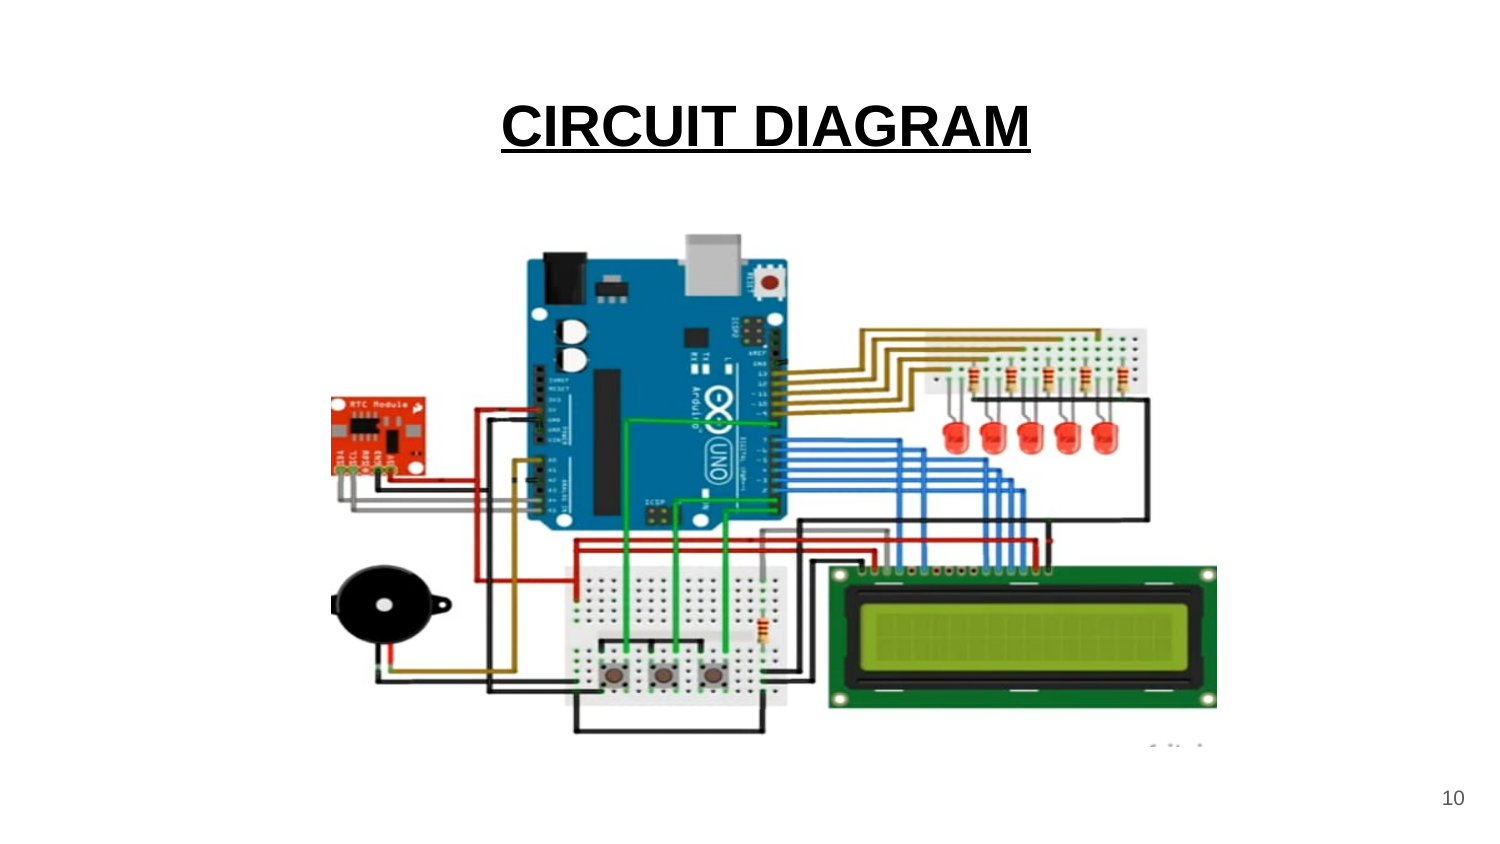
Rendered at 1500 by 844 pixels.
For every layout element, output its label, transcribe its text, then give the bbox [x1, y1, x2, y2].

slide_number ‹#› [1389, 764, 1480, 830]
list [51, 185, 1477, 747]
picture [330, 213, 1218, 747]
title CIRCUIT DIAGRAM [117, 72, 1350, 185]
